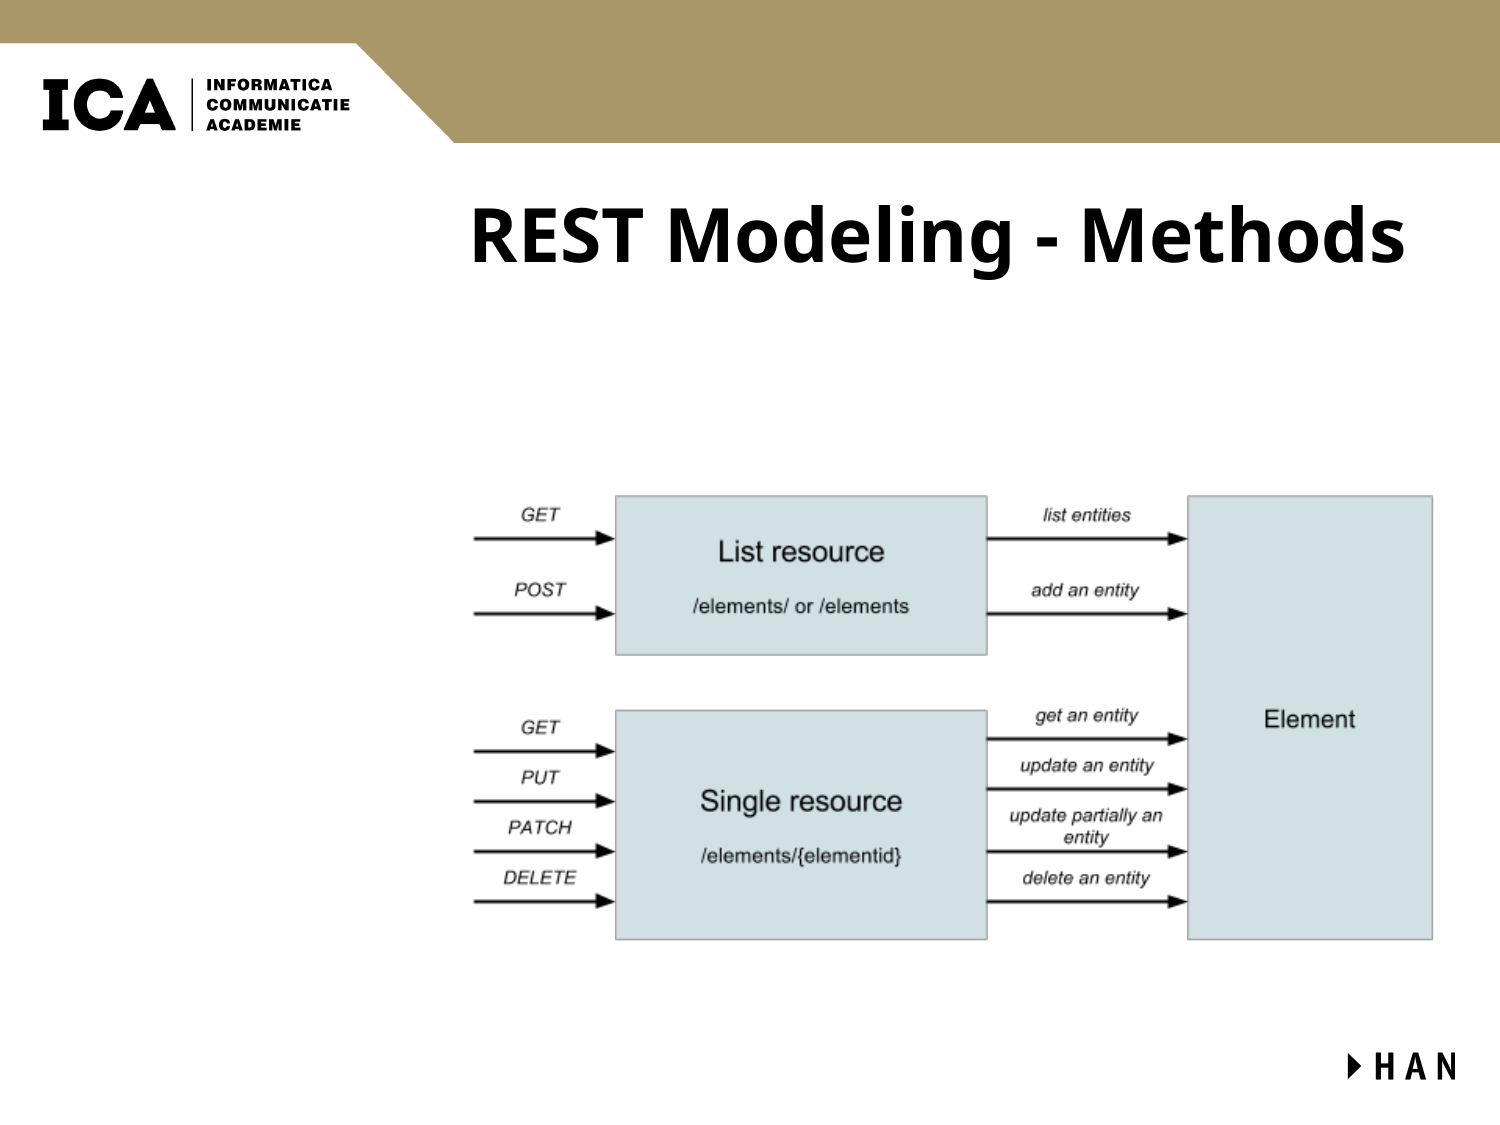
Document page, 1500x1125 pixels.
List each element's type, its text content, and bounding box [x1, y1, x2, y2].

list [453, 471, 1456, 960]
title REST Modeling - Methods [453, 179, 1455, 287]
